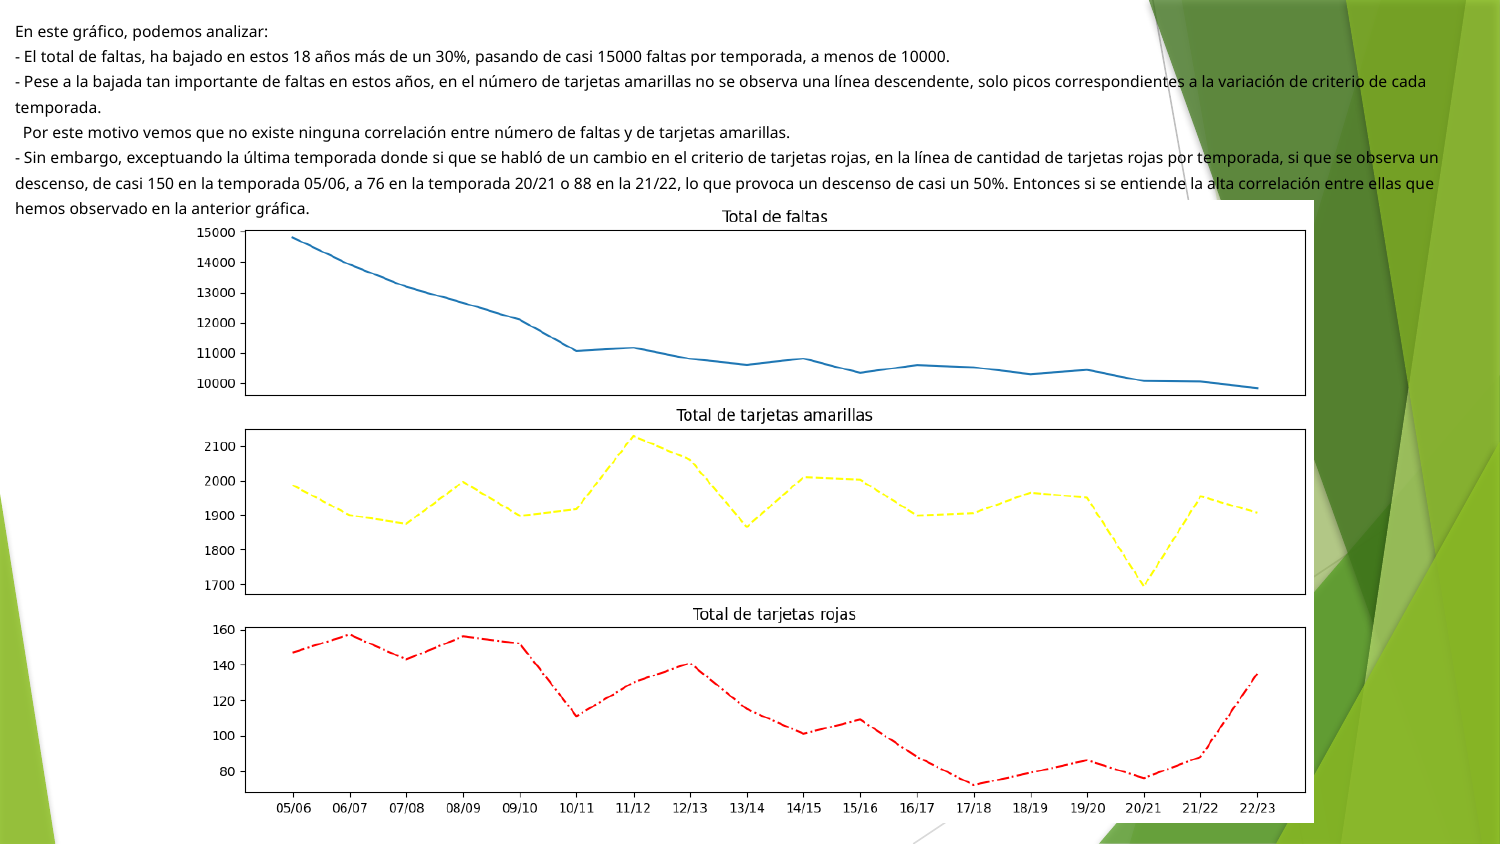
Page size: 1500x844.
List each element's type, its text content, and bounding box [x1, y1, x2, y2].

text_box En este gráfico, podemos analizar: - El total de faltas, ha bajado en estos 18 años más de un 30%, pasando de casi 15000 faltas por temporada, a menos de 10000. - Pese a la bajada tan importante de faltas en estos años, en el número de tarjetas amarillas no se observa una línea descendente, solo picos correspondientes a la variación de criterio de cada temporada. Por este motivo vemos que no existe ninguna correlación entre número de faltas y de tarjetas amarillas. - Sin embargo, exceptuando la última temporada donde si que se habló de un cambio en el criterio de tarjetas rojas, en la línea de cantidad de tarjetas rojas por temporada, si que se observa un descenso, de casi 150 en la temporada 05/06, a 76 en la temporada 20/21 o 88 en la 21/22, lo que provoca un descenso de casi un 50%. Entonces si se entiende la alta correlación entre ellas que hemos observado en la anterior gráfica. [0, 0, 1500, 192]
picture [185, 199, 1315, 823]
